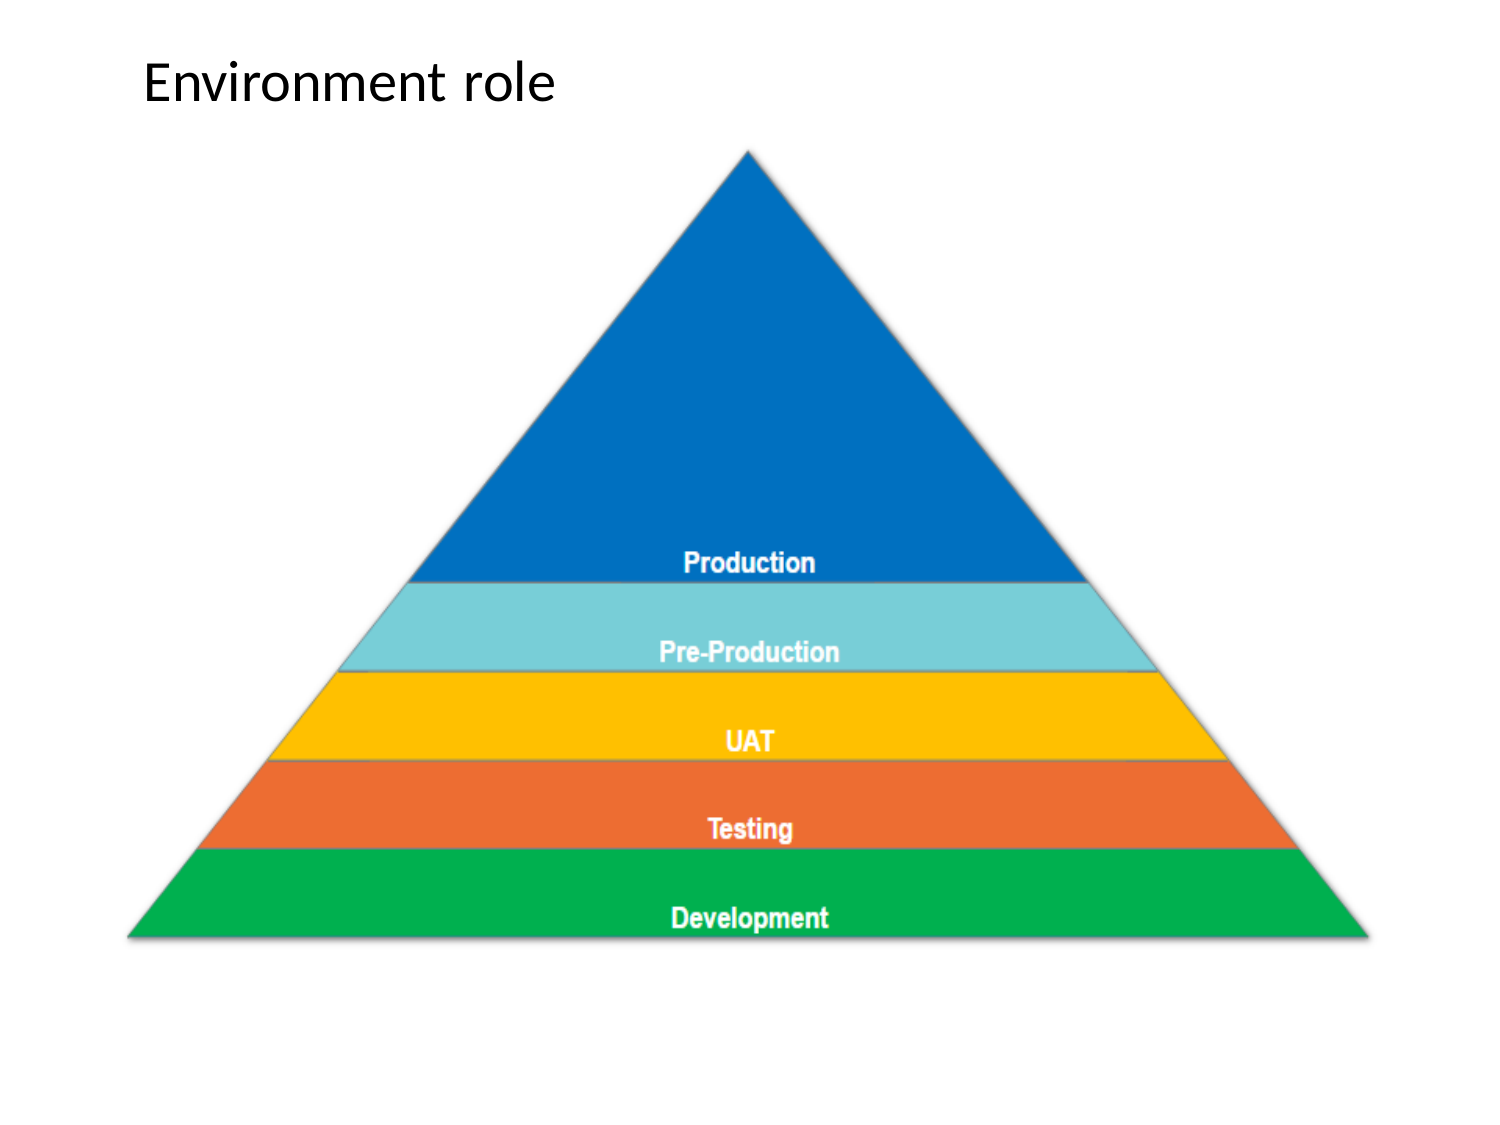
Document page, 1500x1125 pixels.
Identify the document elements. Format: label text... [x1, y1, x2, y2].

text_box Environment role [86, 19, 614, 126]
picture [111, 125, 1382, 967]
